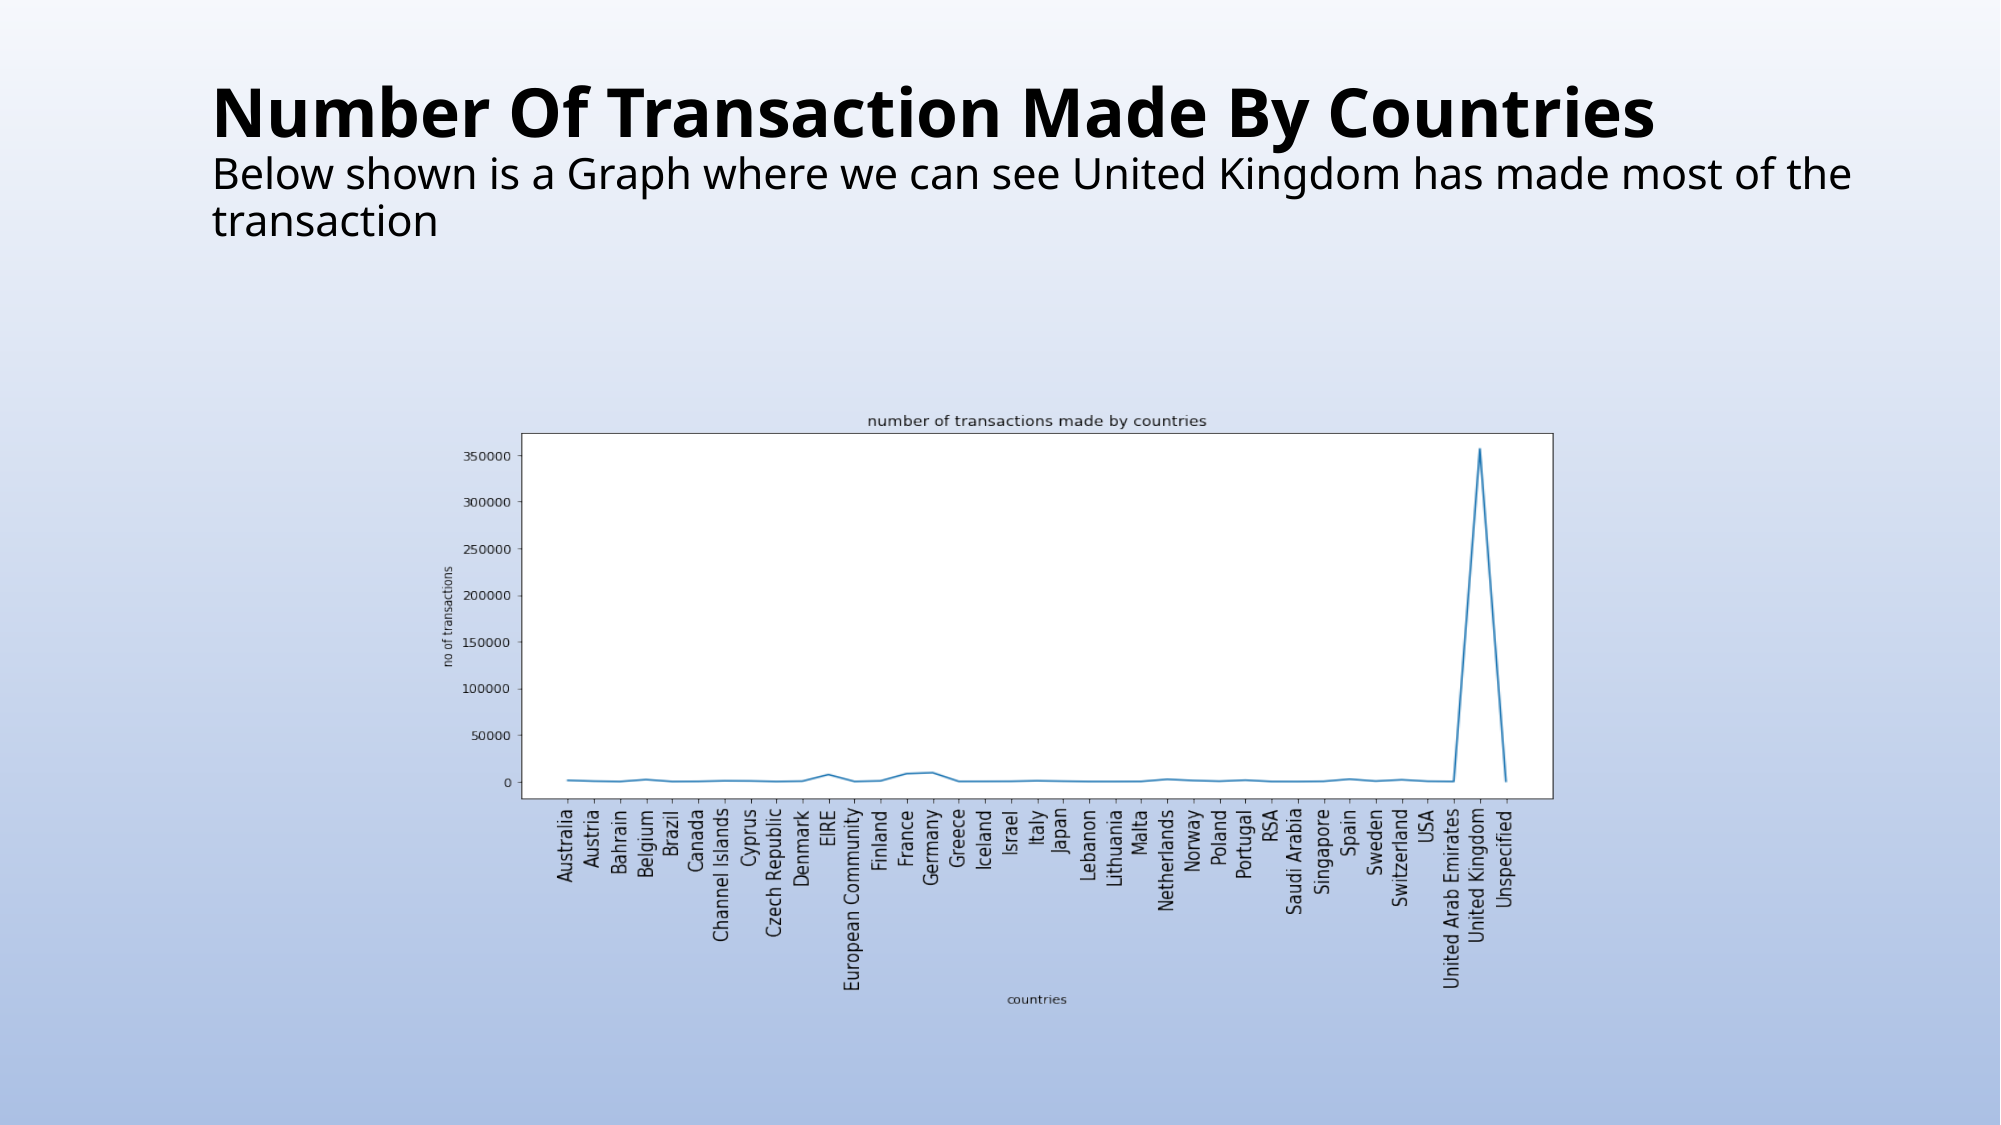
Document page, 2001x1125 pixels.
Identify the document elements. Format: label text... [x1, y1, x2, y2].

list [434, 407, 1566, 1014]
title Number Of Transaction Made By Countries Below shown is a Graph where we can see United Kingdom has made most of the transaction [196, 70, 1933, 353]
